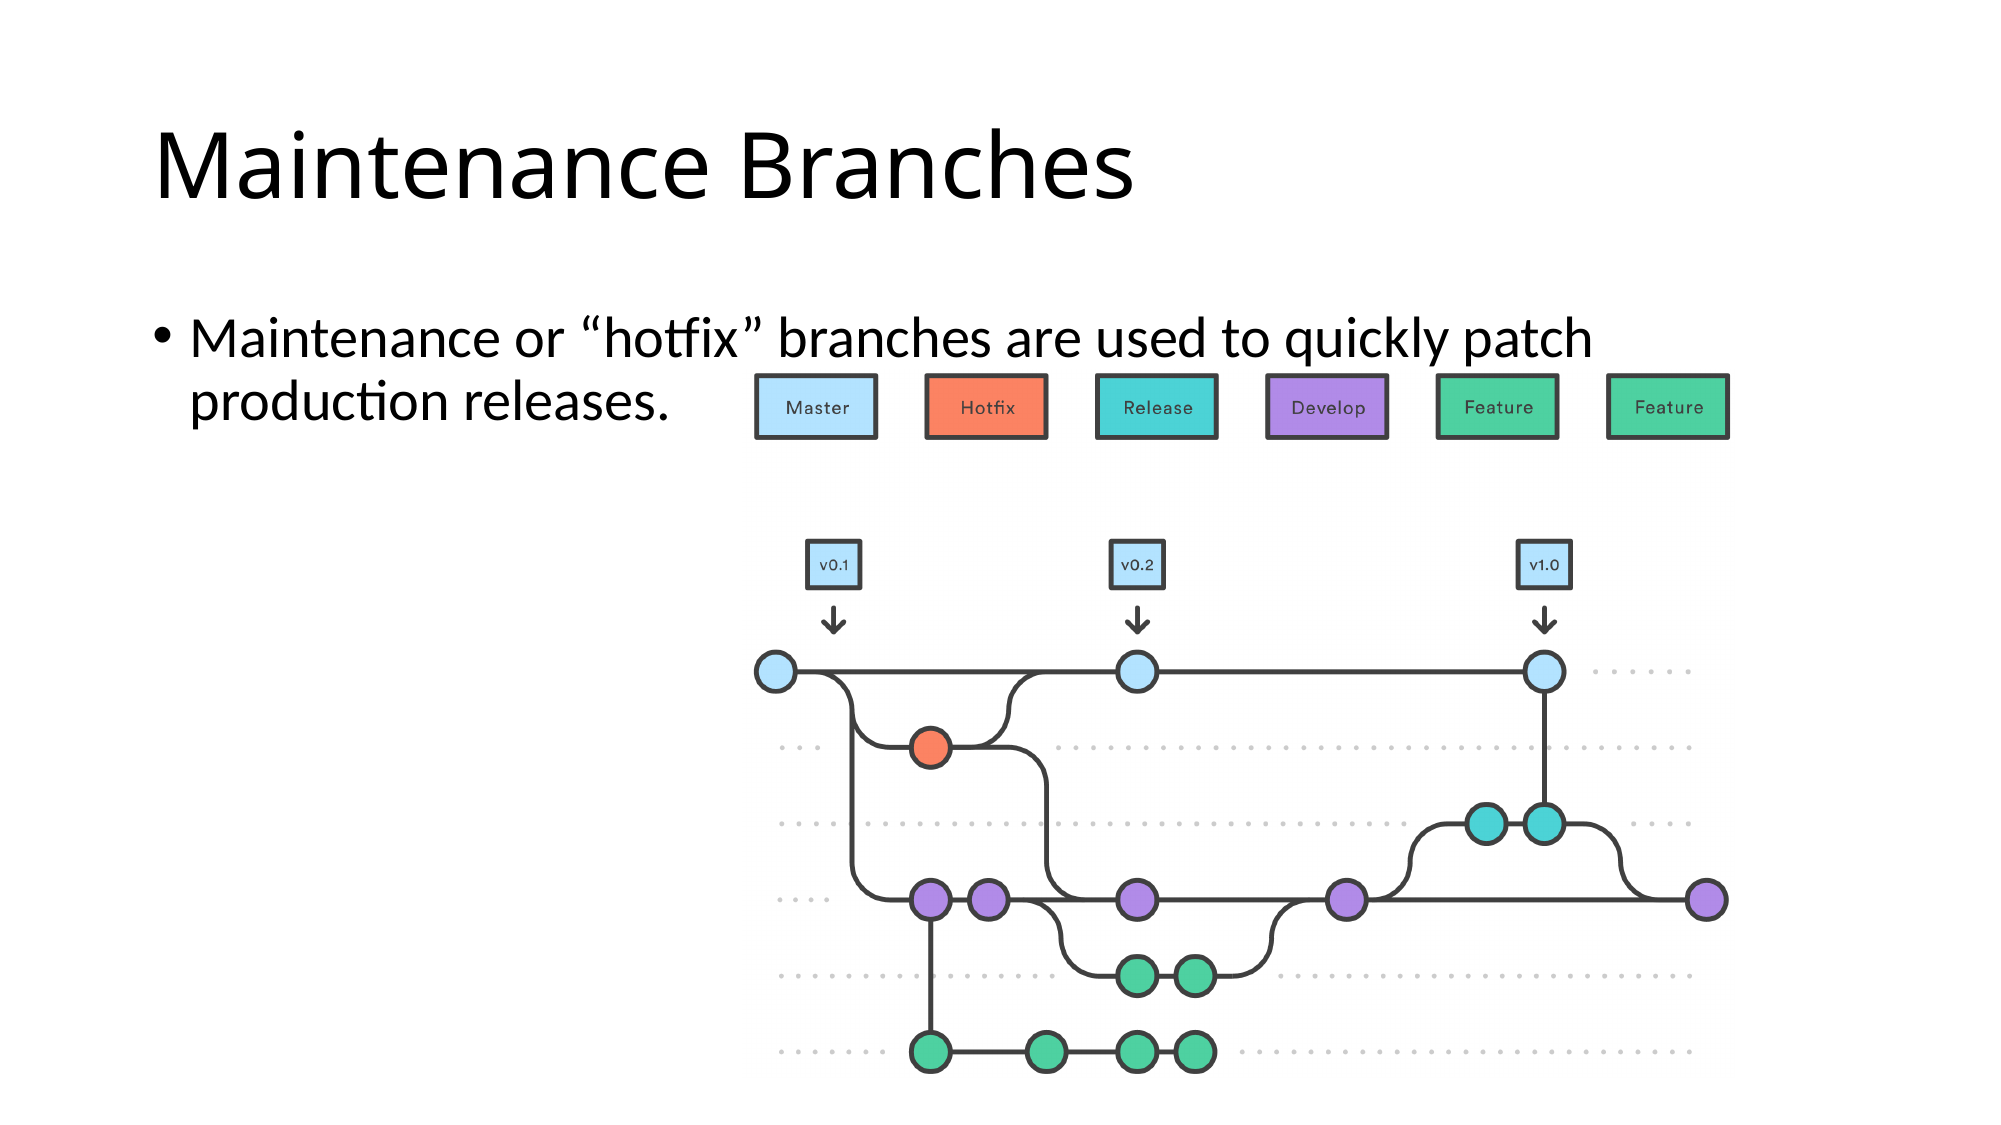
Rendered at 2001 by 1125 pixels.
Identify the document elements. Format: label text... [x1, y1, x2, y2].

list Maintenance or “hotfix” branches are used to quickly patch production releases. [137, 299, 1863, 1014]
title Maintenance Branches [137, 59, 1863, 278]
picture [742, 369, 1735, 1078]
